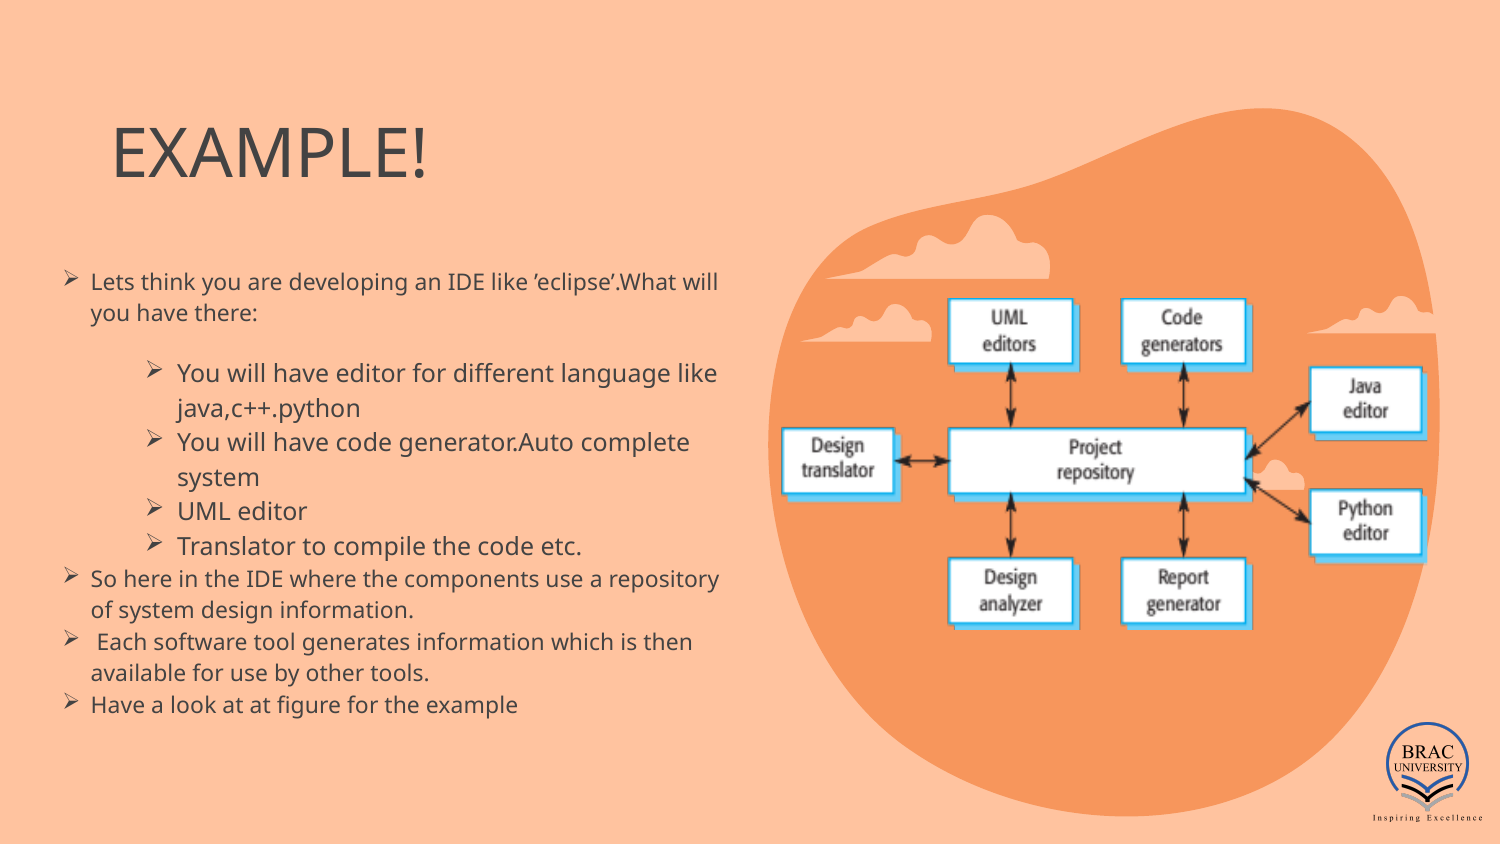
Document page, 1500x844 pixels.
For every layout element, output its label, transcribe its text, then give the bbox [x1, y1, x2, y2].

picture [779, 257, 1428, 671]
title EXAMPLE! [110, 108, 634, 198]
text_box [1433, 333, 1440, 516]
text_box [768, 376, 774, 514]
picture [1373, 722, 1482, 822]
subtitle Lets think you are developing an IDE like ’eclipse’.What will you have there: You will have editor for different language like java,c++.python You will have code generator.Auto complete system UML editor Translator to compile the code etc. So here in the IDE where the components use a repository of system design information. Each software tool generates information which is then available for use by other tools. Have a look at at figure for the example [62, 262, 739, 604]
text_box [827, 108, 1422, 256]
text_box [839, 679, 1379, 817]
